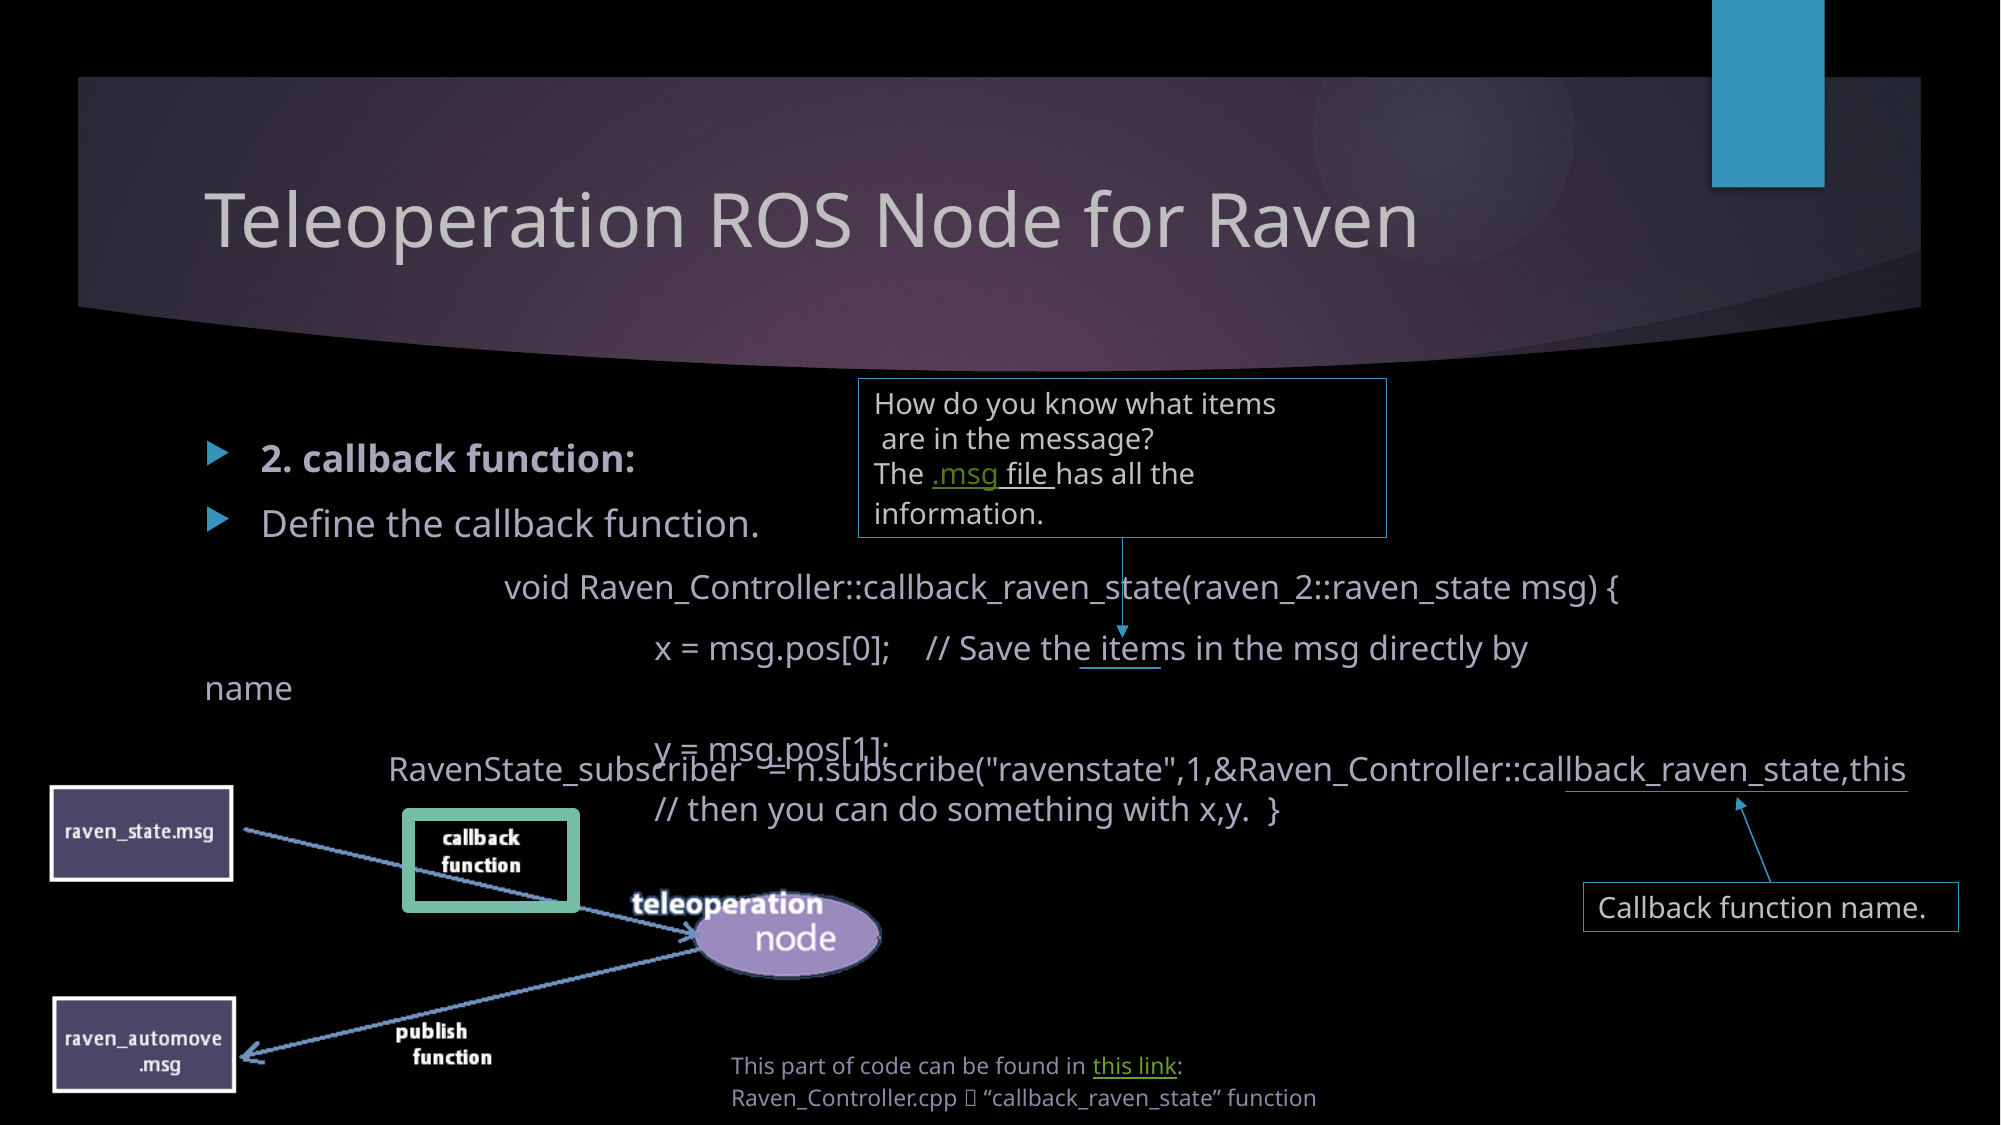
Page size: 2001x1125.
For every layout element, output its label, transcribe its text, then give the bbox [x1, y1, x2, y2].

text_box Initialize the publish/subscribe relation ros::init(argc, argv, "AutoCircle_generator"); static ros::NodeHandle n; RavenAutomove_publisher = n.advertise<raven_automove>("raven_automove", 1); RavenState_subscriber = n.subscribe("ravenstate",1,&Raven_Controller::callback_raven_state,this); [1638, 427, 2000, 988]
text_box How do you know what items are in the message? The .msg file has all the information. [858, 378, 1387, 538]
title Teleoperation ROS Node for Raven [189, 159, 1627, 276]
list 2. callback function: Define the callback function. void Raven_Controller::callback_raven_state(raven_2::raven_state msg) { x = msg.pos[0]; // Save the items in the msg directly by name y = msg.pos[1]; // then you can do something with x,y. } [189, 427, 1638, 988]
picture [21, 758, 911, 1115]
text_box Callback function name. [1583, 882, 1959, 932]
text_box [1736, 796, 1771, 883]
text_box This part of code can be found in this link: Raven_Controller.cpp  “callback_raven_state” function [914, 1044, 1504, 1119]
